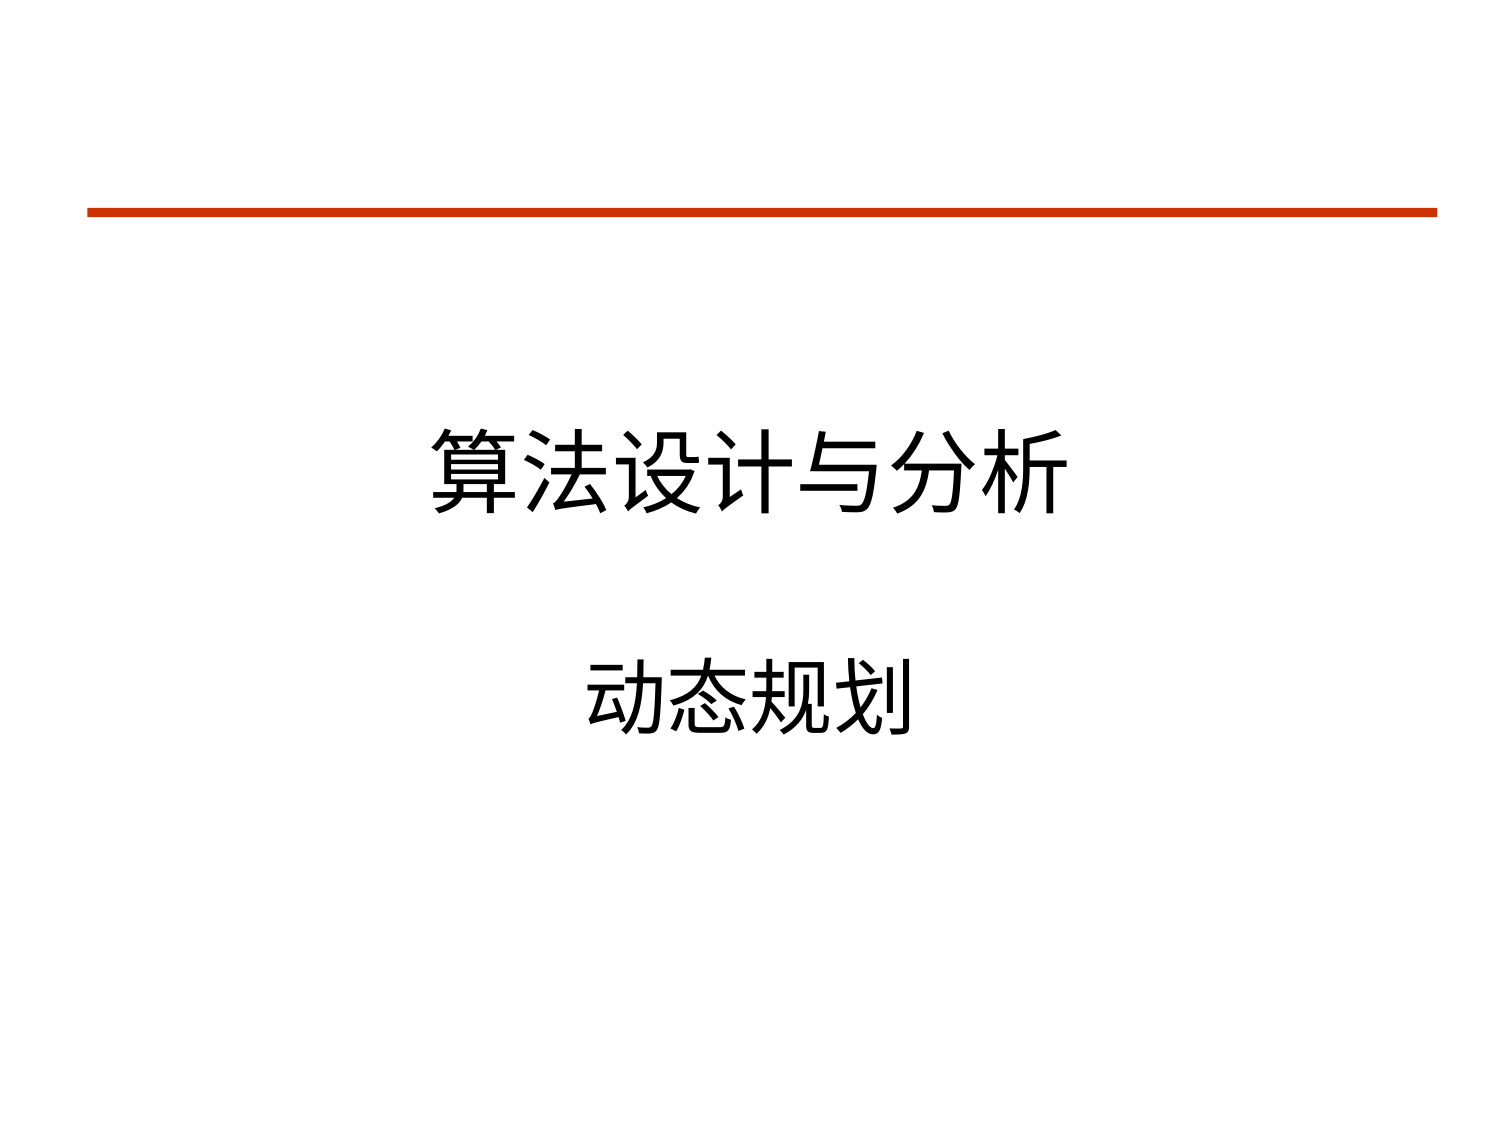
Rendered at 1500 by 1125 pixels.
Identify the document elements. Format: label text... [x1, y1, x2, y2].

subtitle 动态规划 [224, 637, 1276, 926]
title 算法设计与分析 [112, 349, 1388, 591]
